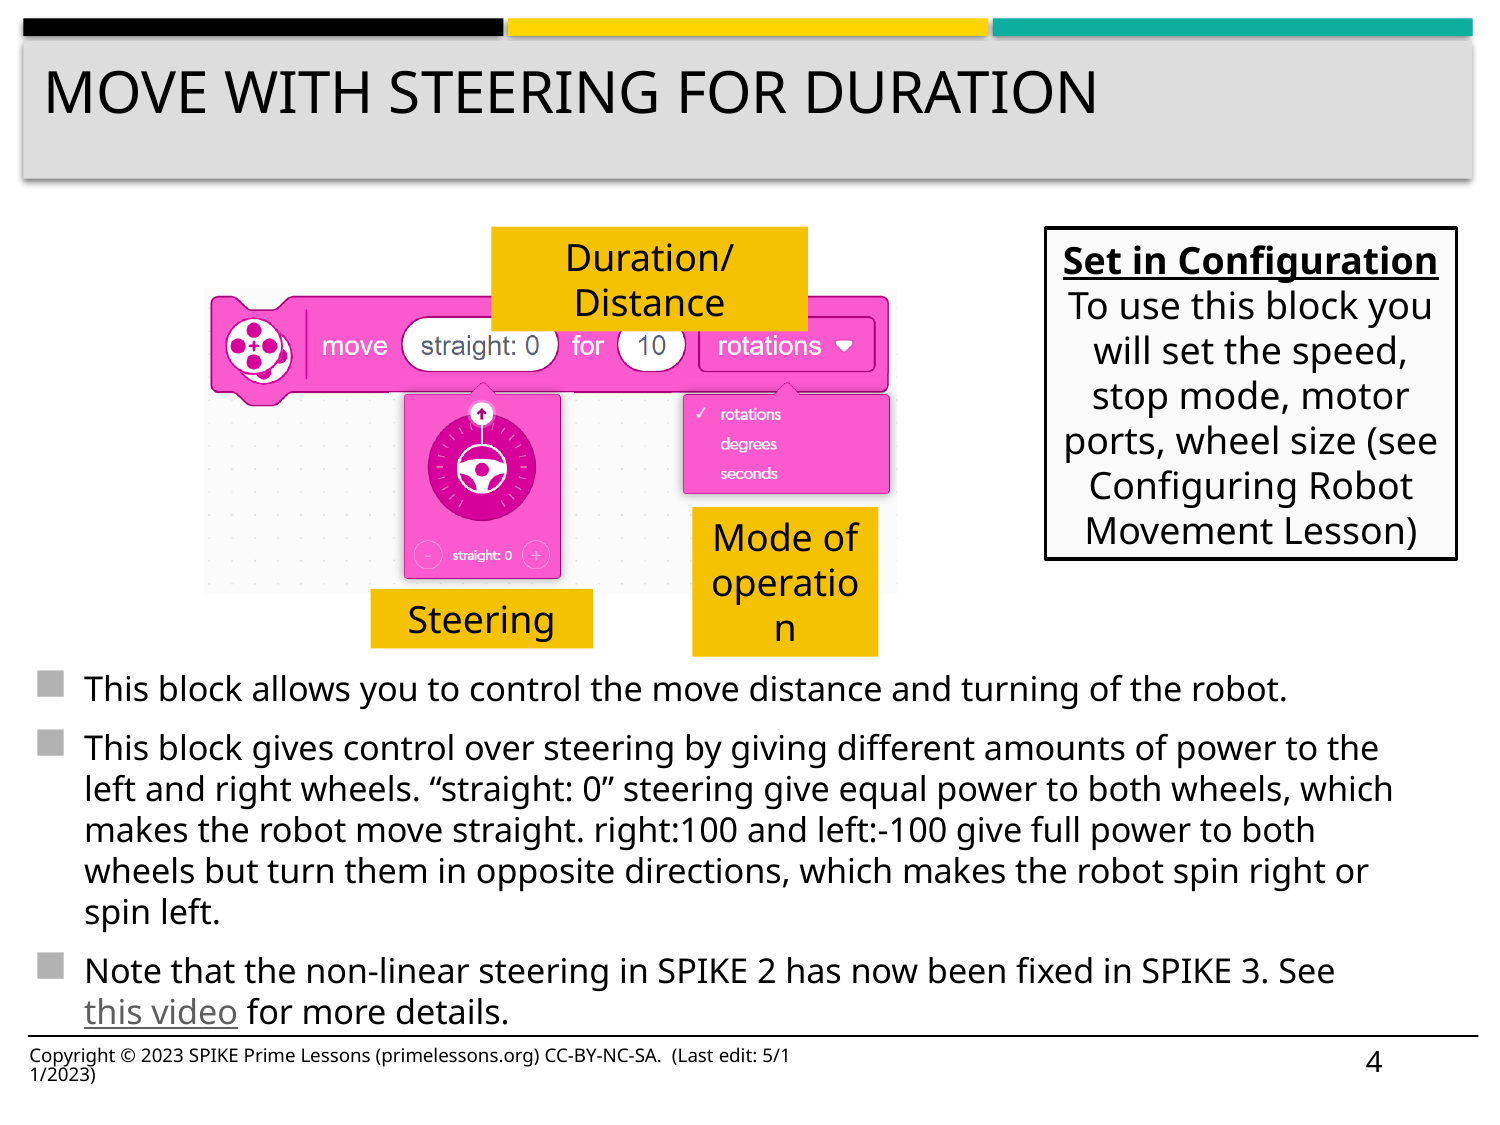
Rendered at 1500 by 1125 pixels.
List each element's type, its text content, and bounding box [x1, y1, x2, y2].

text_box Duration/Distance [491, 226, 808, 286]
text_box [203, 287, 898, 595]
text_box Set in Configuration To use this block you will set the speed, stop mode, motor ports, wheel size (see Configuring Robot Movement Lesson) [1044, 226, 1458, 561]
footer Copyright © 2023 SPIKE Prime Lessons (primelessons.org) CC-BY-NC-SA. (Last edit: 5/11/2023) [14, 1036, 814, 1097]
slide_number 4 [1351, 1036, 1478, 1097]
title Move with Steering for Duration [28, 48, 1464, 172]
text_box Steering [370, 604, 593, 649]
text_box Mode of operation [692, 604, 879, 657]
list This block allows you to control the move distance and turning of the robot. This block gives control over steering by giving different amounts of power to the left and right wheels. “straight: 0” steering give equal power to both wheels, which makes the robot move straight. right:100 and left:-100 give full power to both wheels but turn them in opposite directions, which makes the robot spin right or spin left. Note that the non-linear steering in SPIKE 2 has now been fixed in SPIKE 3. See this video for more details. [23, 660, 1450, 1044]
